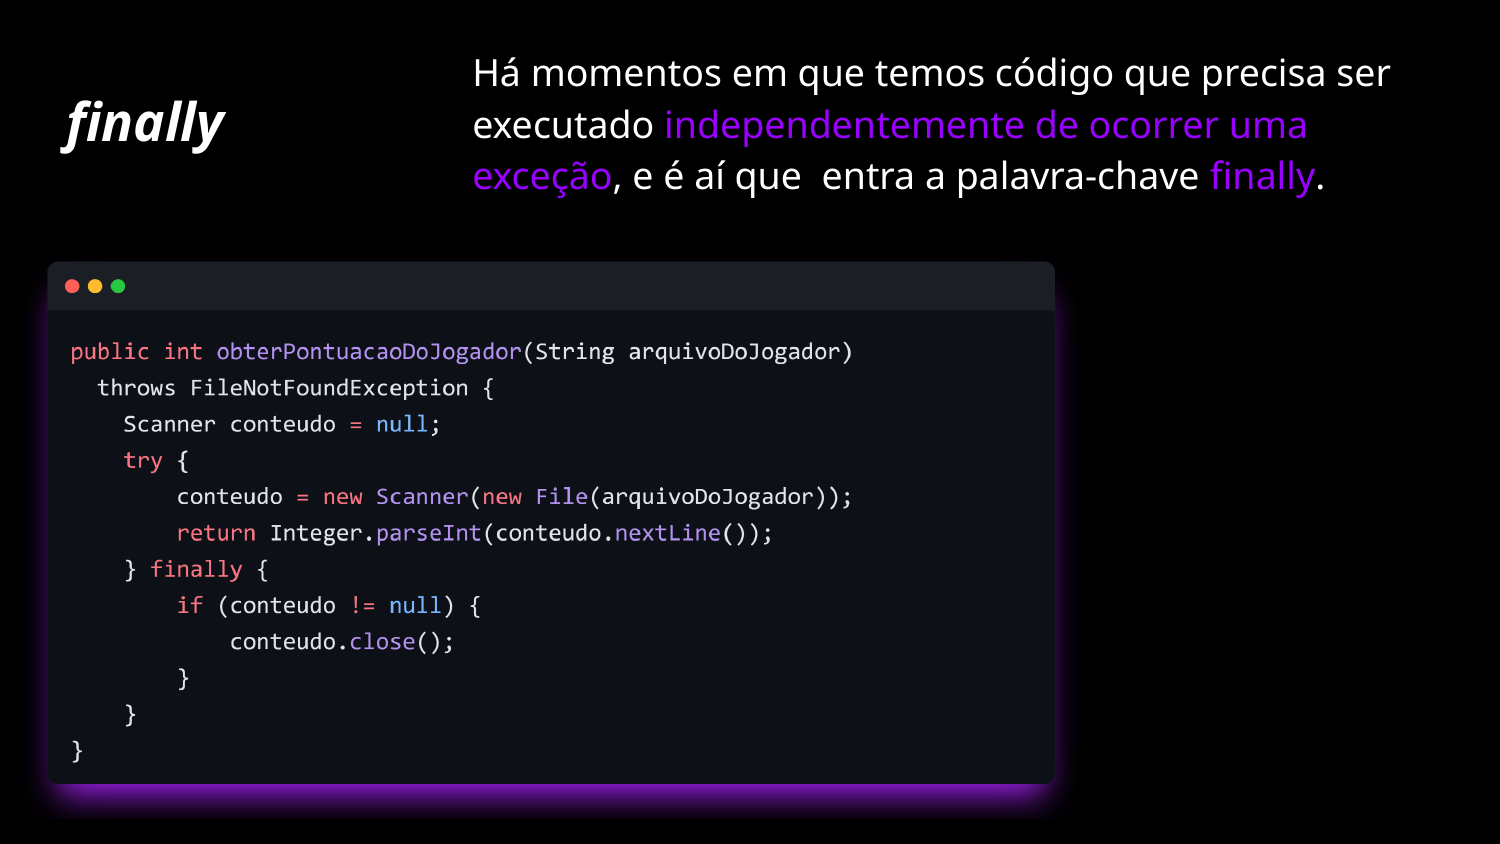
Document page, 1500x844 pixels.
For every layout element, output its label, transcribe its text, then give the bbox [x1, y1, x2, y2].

picture [24, 226, 1078, 819]
title finally [51, 72, 457, 167]
text_box Há momentos em que temos código que precisa ser executado independentemente de ocorrer uma exceção, e é aí que entra a palavra-chave finally. [457, 27, 1456, 213]
